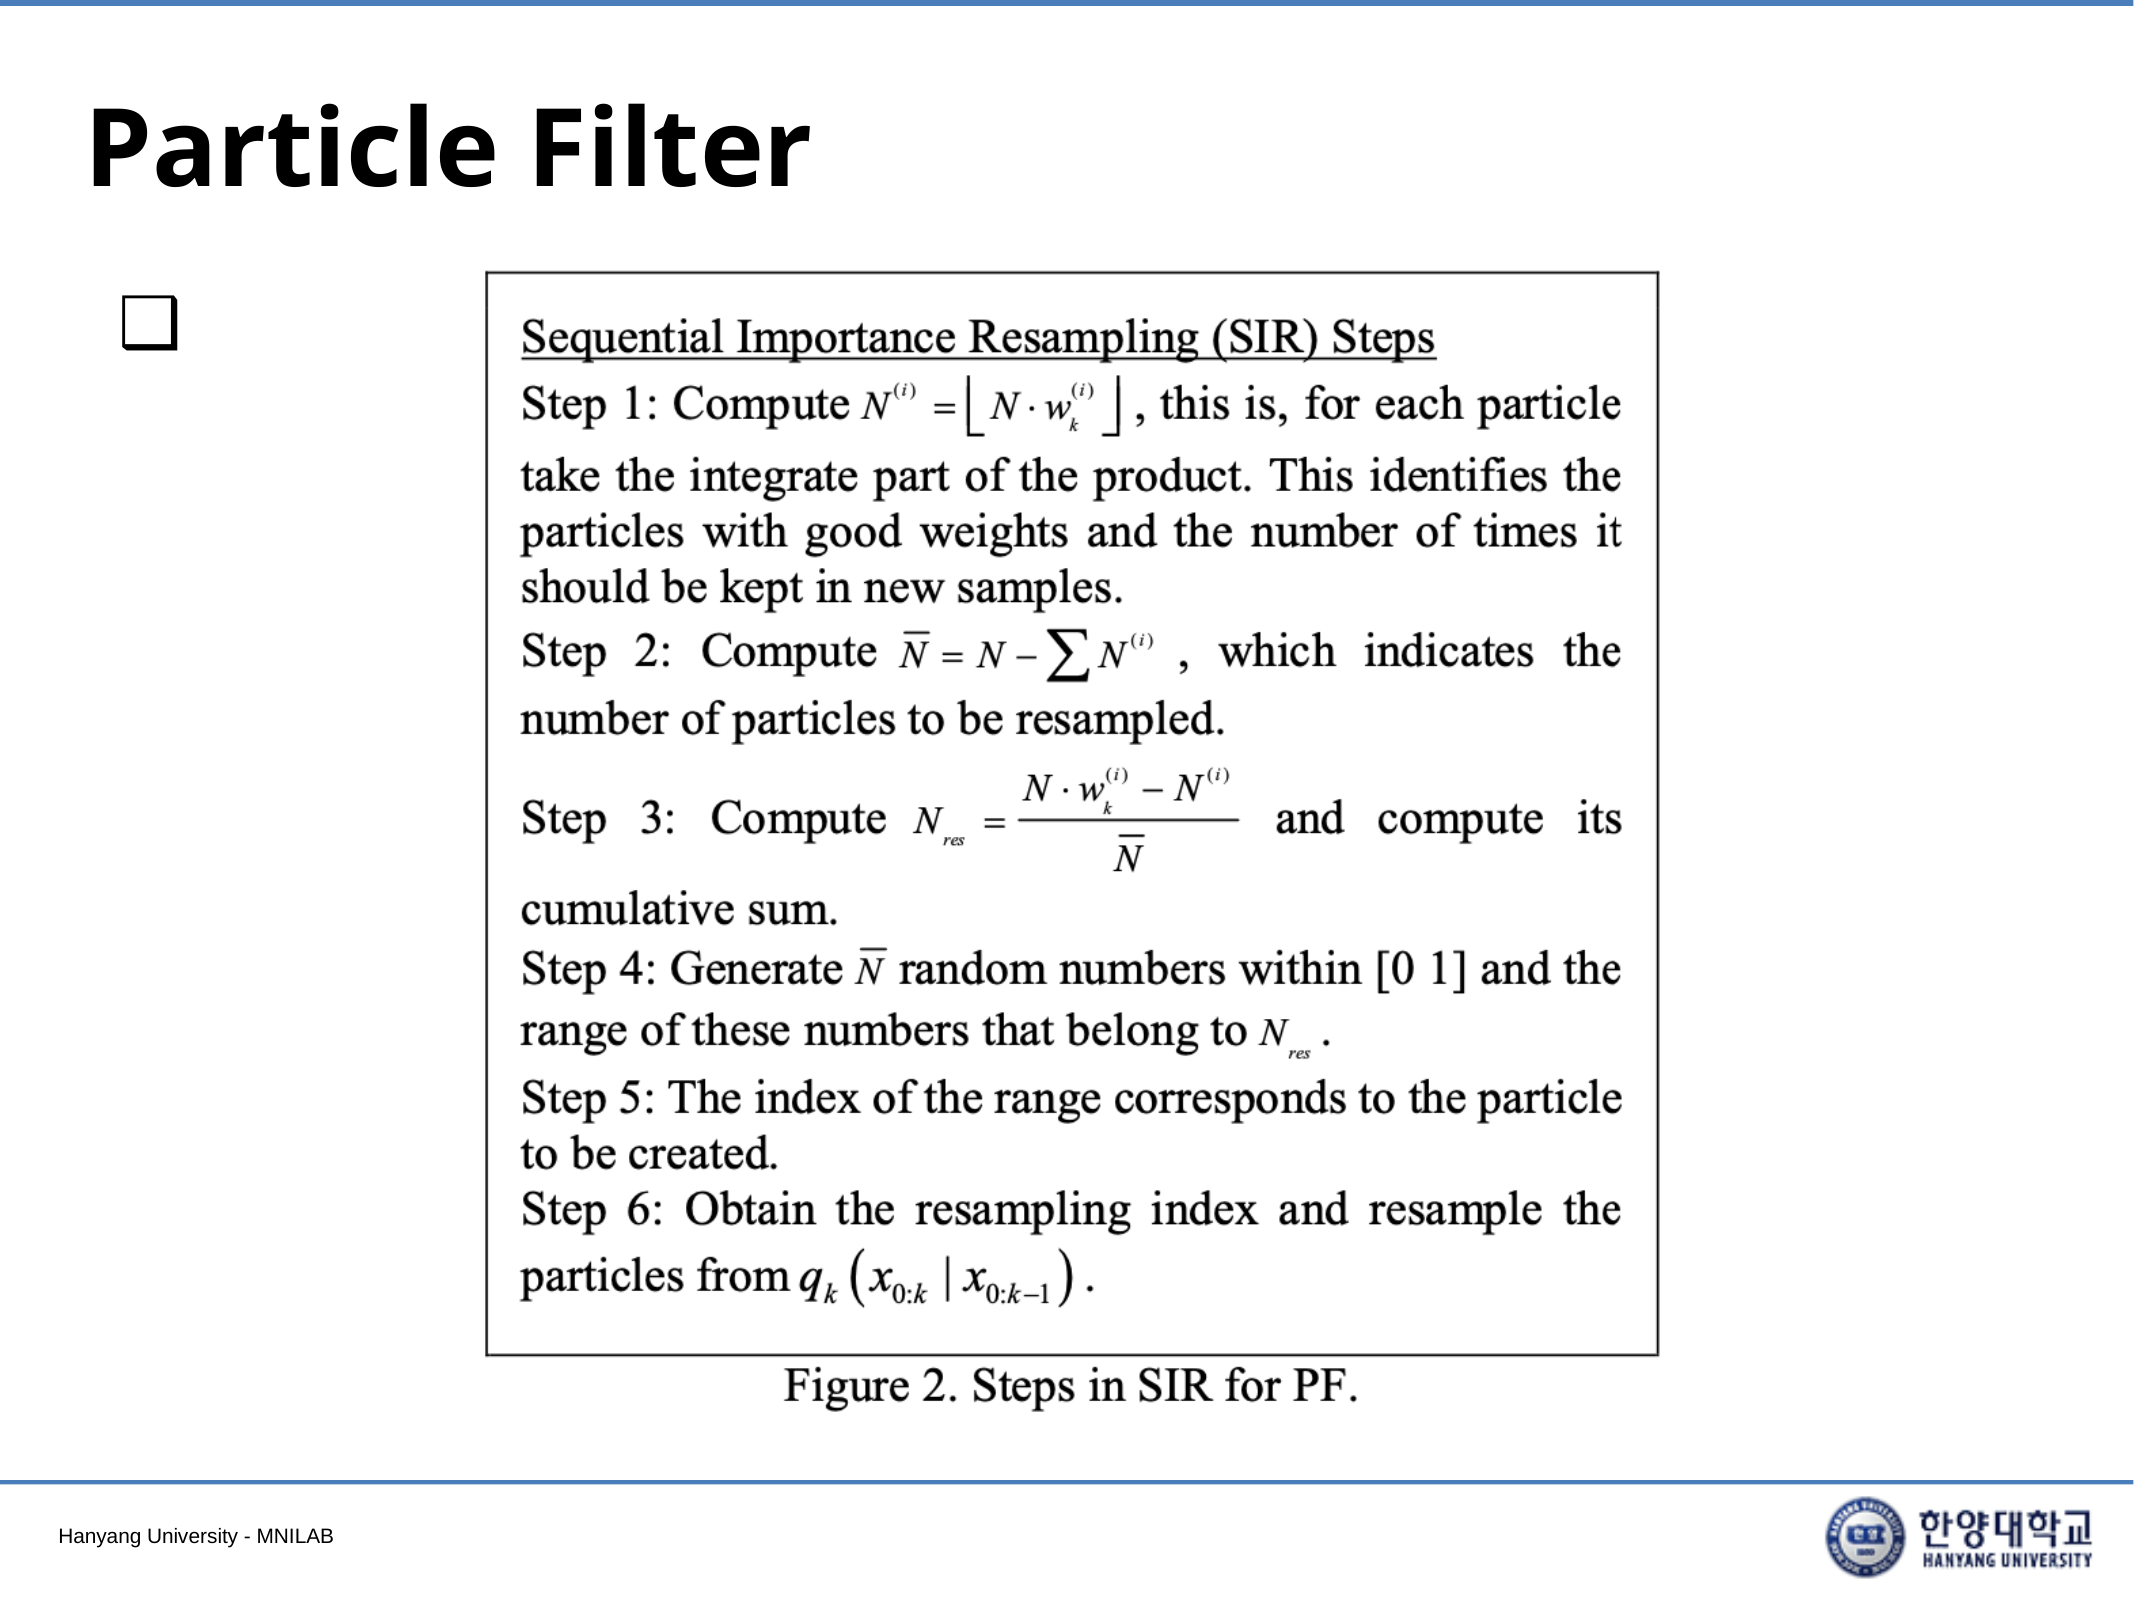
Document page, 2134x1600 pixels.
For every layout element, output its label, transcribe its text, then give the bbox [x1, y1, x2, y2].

title Particle Filter [75, 41, 2058, 245]
list [109, 255, 2113, 1501]
picture [460, 255, 1673, 1416]
picture [1797, 1495, 2128, 1581]
